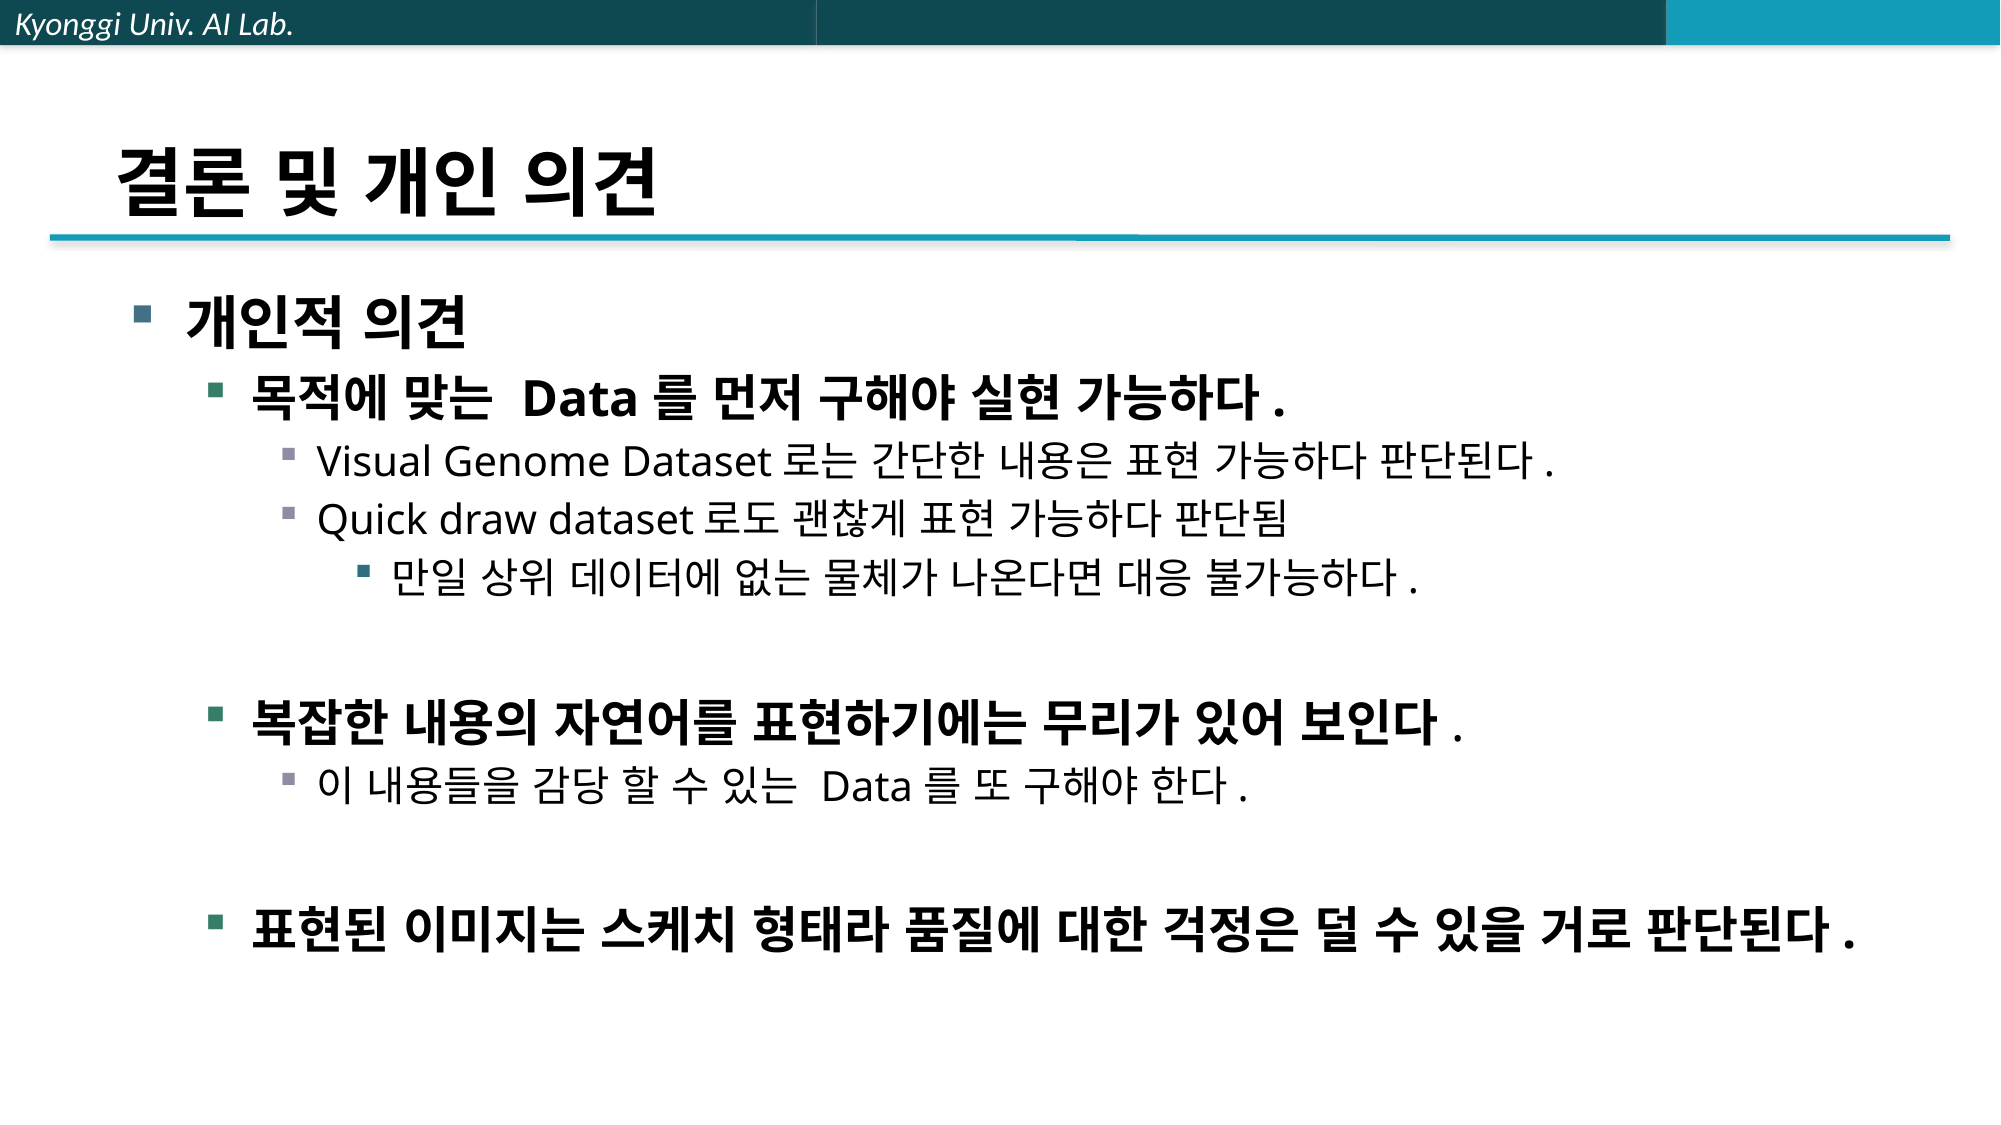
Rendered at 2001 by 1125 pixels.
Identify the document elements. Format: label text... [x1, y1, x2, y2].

list 개인적 의견 목적에 맞는 Data를 먼저 구해야 실현 가능하다. Visual Genome Dataset로는 간단한 내용은 표현 가능하다 판단된다. Quick draw dataset로도 괜찮게 표현 가능하다 판단됨 만일 상위 데이터에 없는 물체가 나온다면 대응 불가능하다. 복잡한 내용의 자연어를 표현하기에는 무리가 있어 보인다. 이 내용들을 감당 할 수 있는 Data를 또 구해야 한다. 표현된 이미지는 스케치 형태라 품질에 대한 걱정은 덜 수 있을 거로 판단된다. [114, 278, 1915, 1092]
title 결론 및 개인 의견 [99, 45, 1900, 233]
